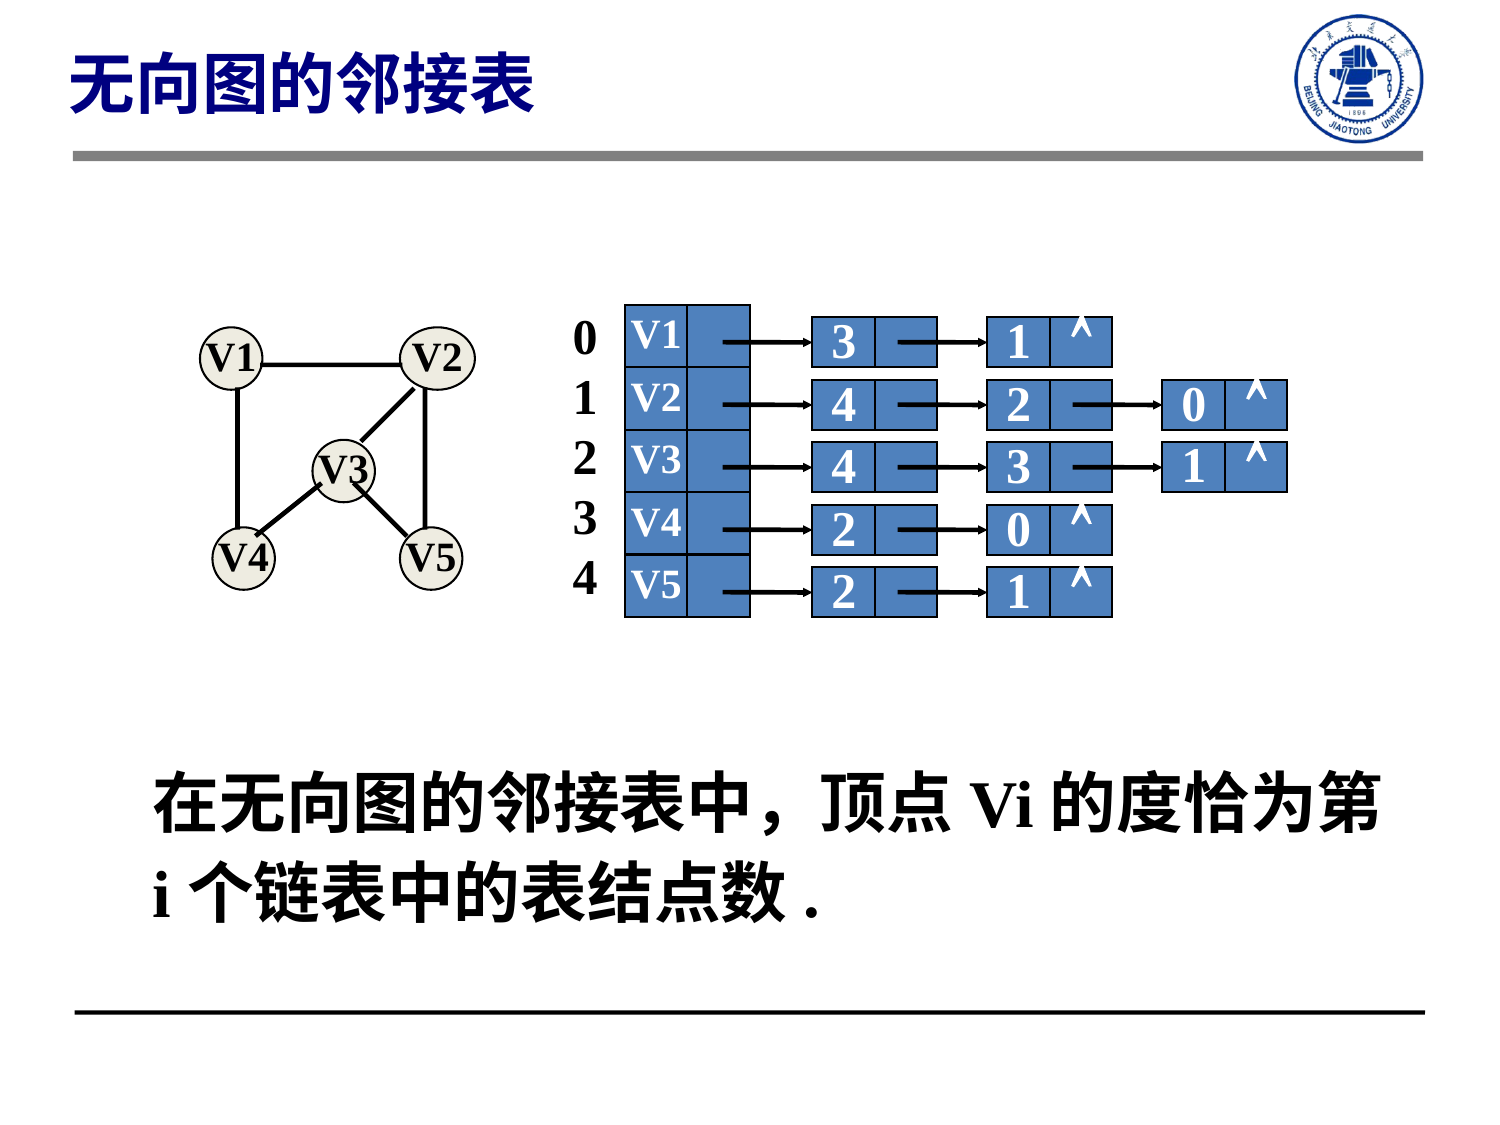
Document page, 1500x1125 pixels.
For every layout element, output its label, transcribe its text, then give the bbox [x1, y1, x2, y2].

text_box 无向图的邻接表 [53, 29, 917, 131]
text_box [549, 304, 1288, 618]
text_box 在无向图的邻接表中，顶点Vi的度恰为第i个链表中的表结点数. [137, 751, 1431, 939]
picture [1294, 14, 1424, 144]
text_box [199, 327, 476, 591]
